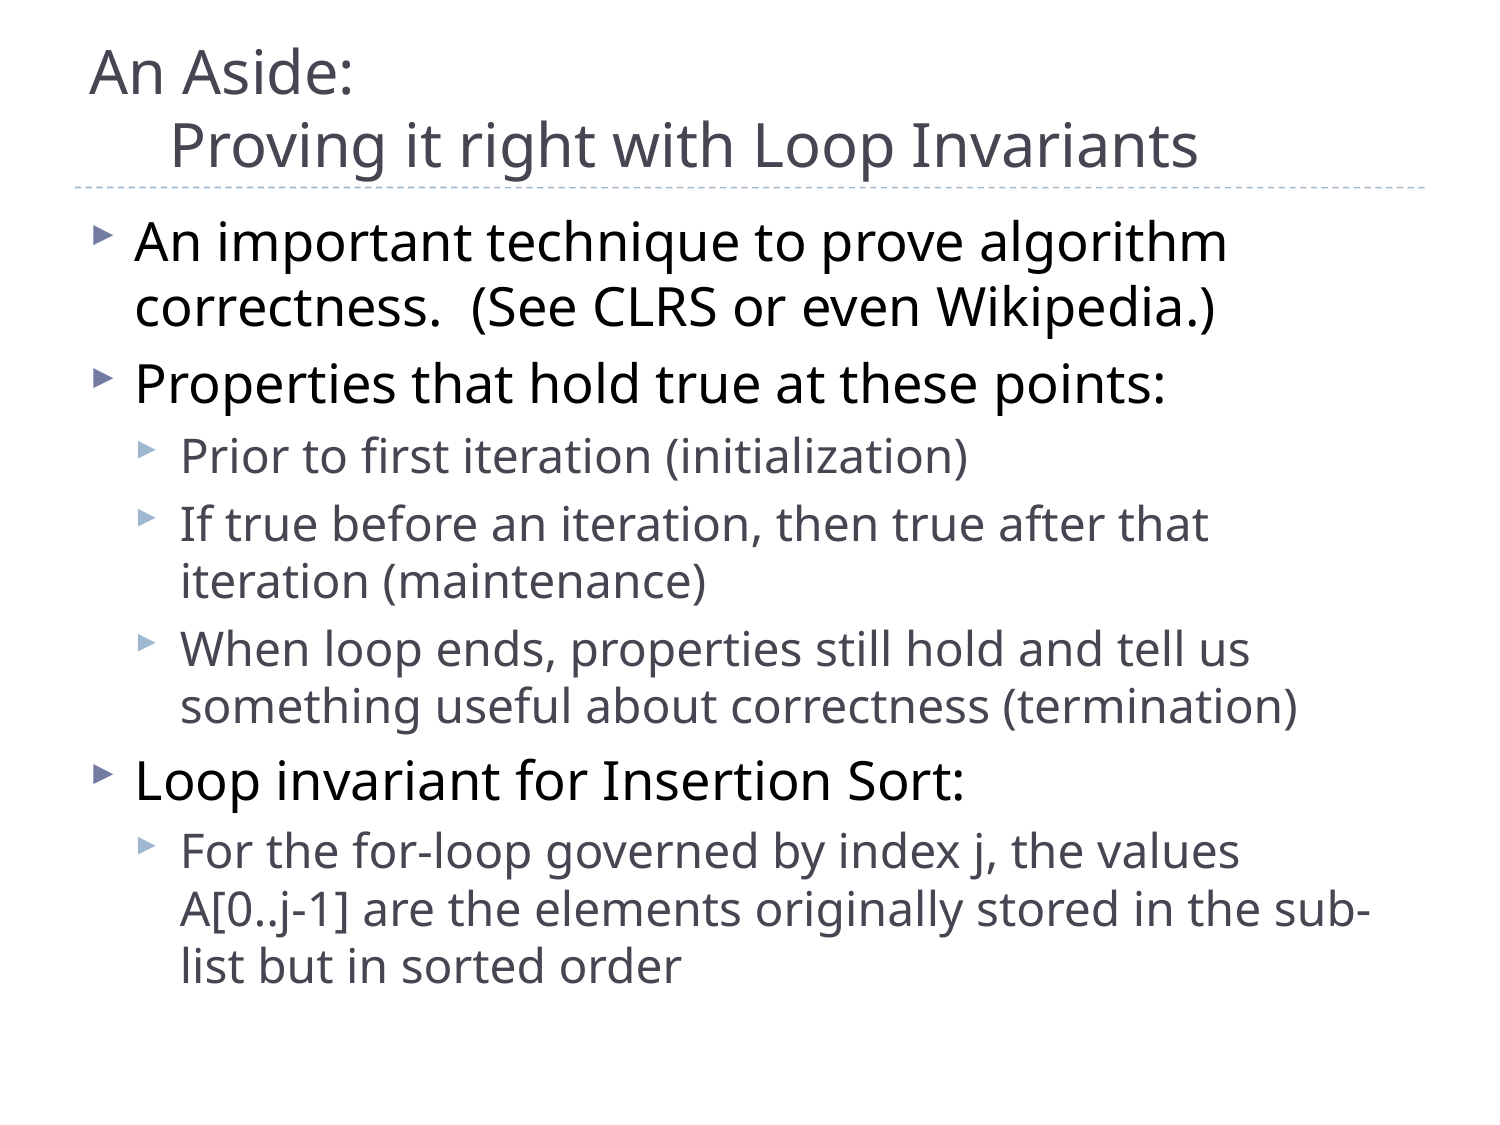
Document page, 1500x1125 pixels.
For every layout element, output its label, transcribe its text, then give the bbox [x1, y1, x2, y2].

list An important technique to prove algorithm correctness. (See CLRS or even Wikipedia.) Properties that hold true at these points: Prior to first iteration (initialization) If true before an iteration, then true after that iteration (maintenance) When loop ends, properties still hold and tell us something useful about correctness (termination) Loop invariant for Insertion Sort: For the for-loop governed by index j, the values A[0..j-1] are the elements originally stored in the sub-list but in sorted order [75, 200, 1425, 1010]
title An Aside: Proving it right with Loop Invariants [75, 24, 1425, 188]
